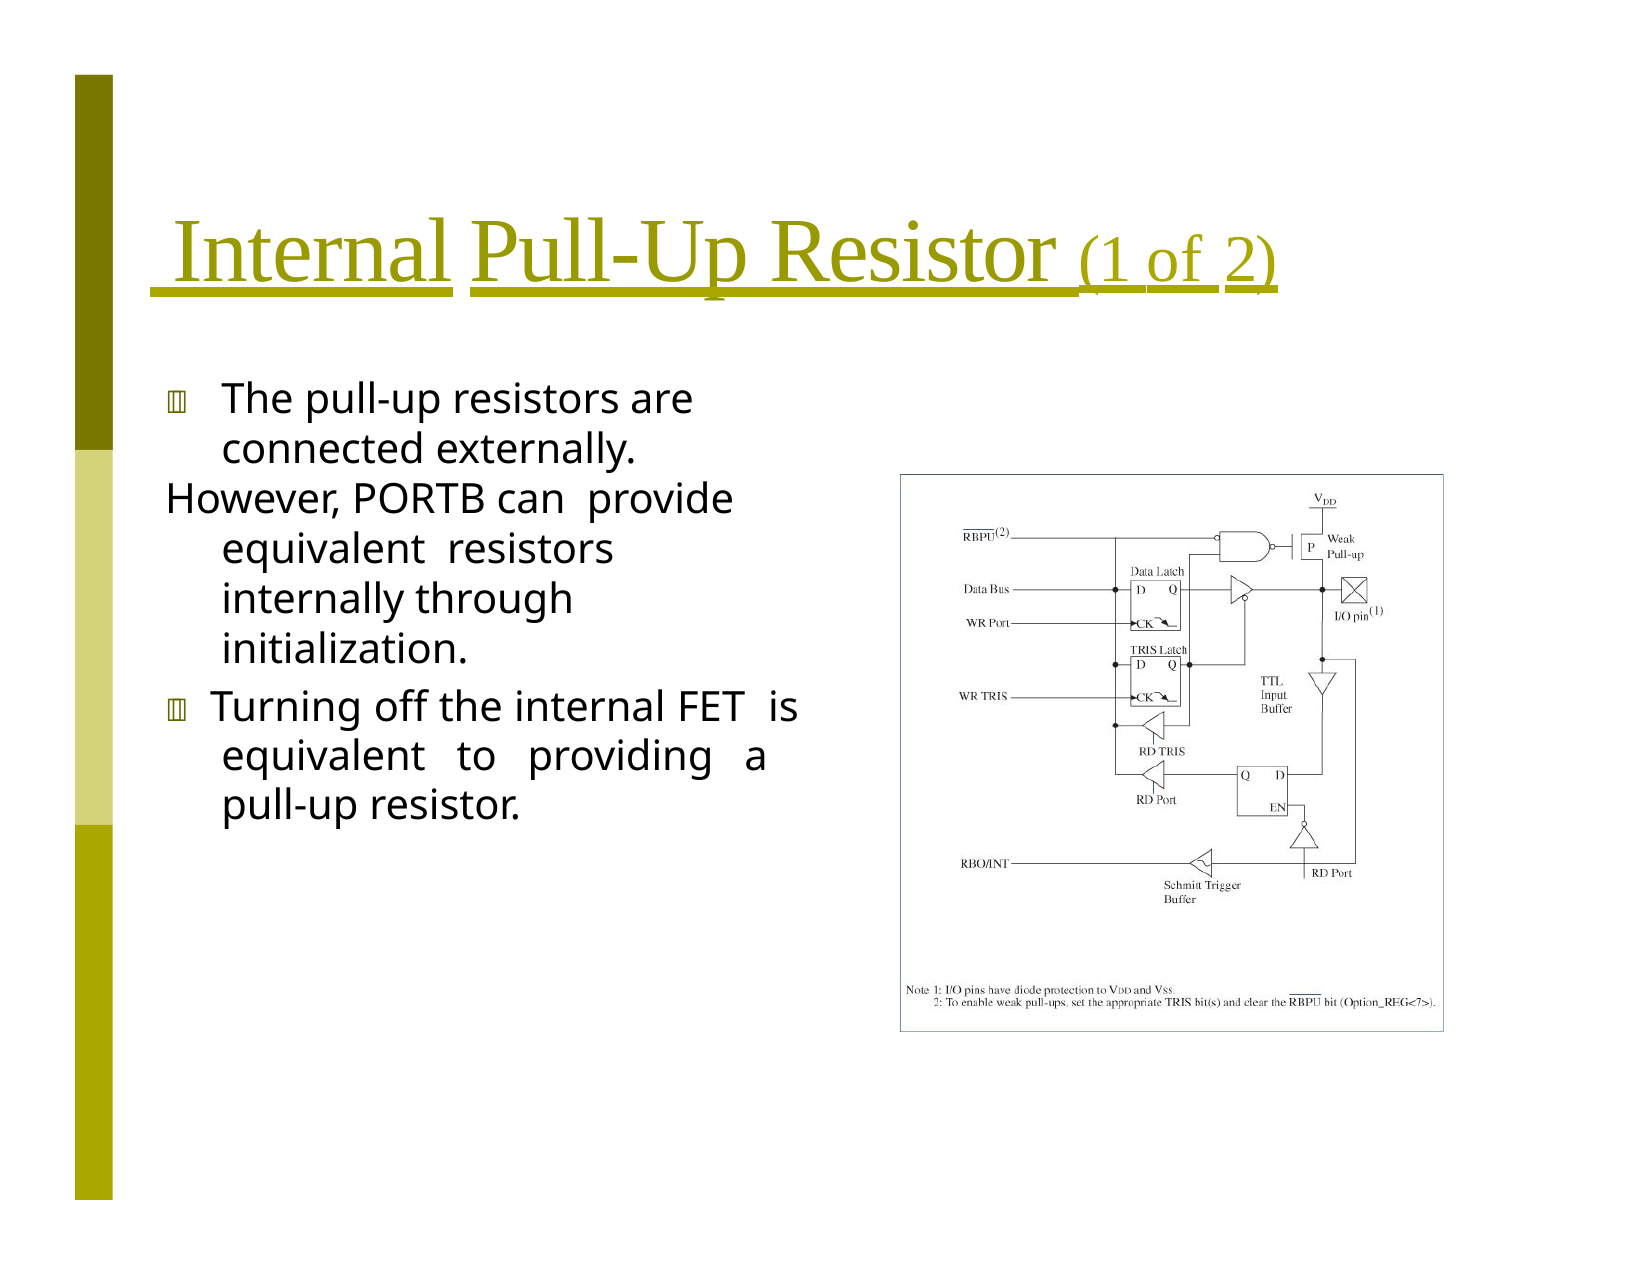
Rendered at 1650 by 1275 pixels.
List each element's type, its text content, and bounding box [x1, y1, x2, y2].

text_box [899, 474, 1444, 1032]
title Internal Pull-Up Resistor (1 of 2) [147, 187, 1478, 403]
text_box [75, 824, 113, 1200]
text_box  The pull-up resistors are connected externally. However, PORTB can provide equivalent resistors internally through initialization.  Turning off the internal FET is equivalent to providing a pull-up resistor. [162, 369, 800, 830]
text_box [75, 449, 113, 824]
